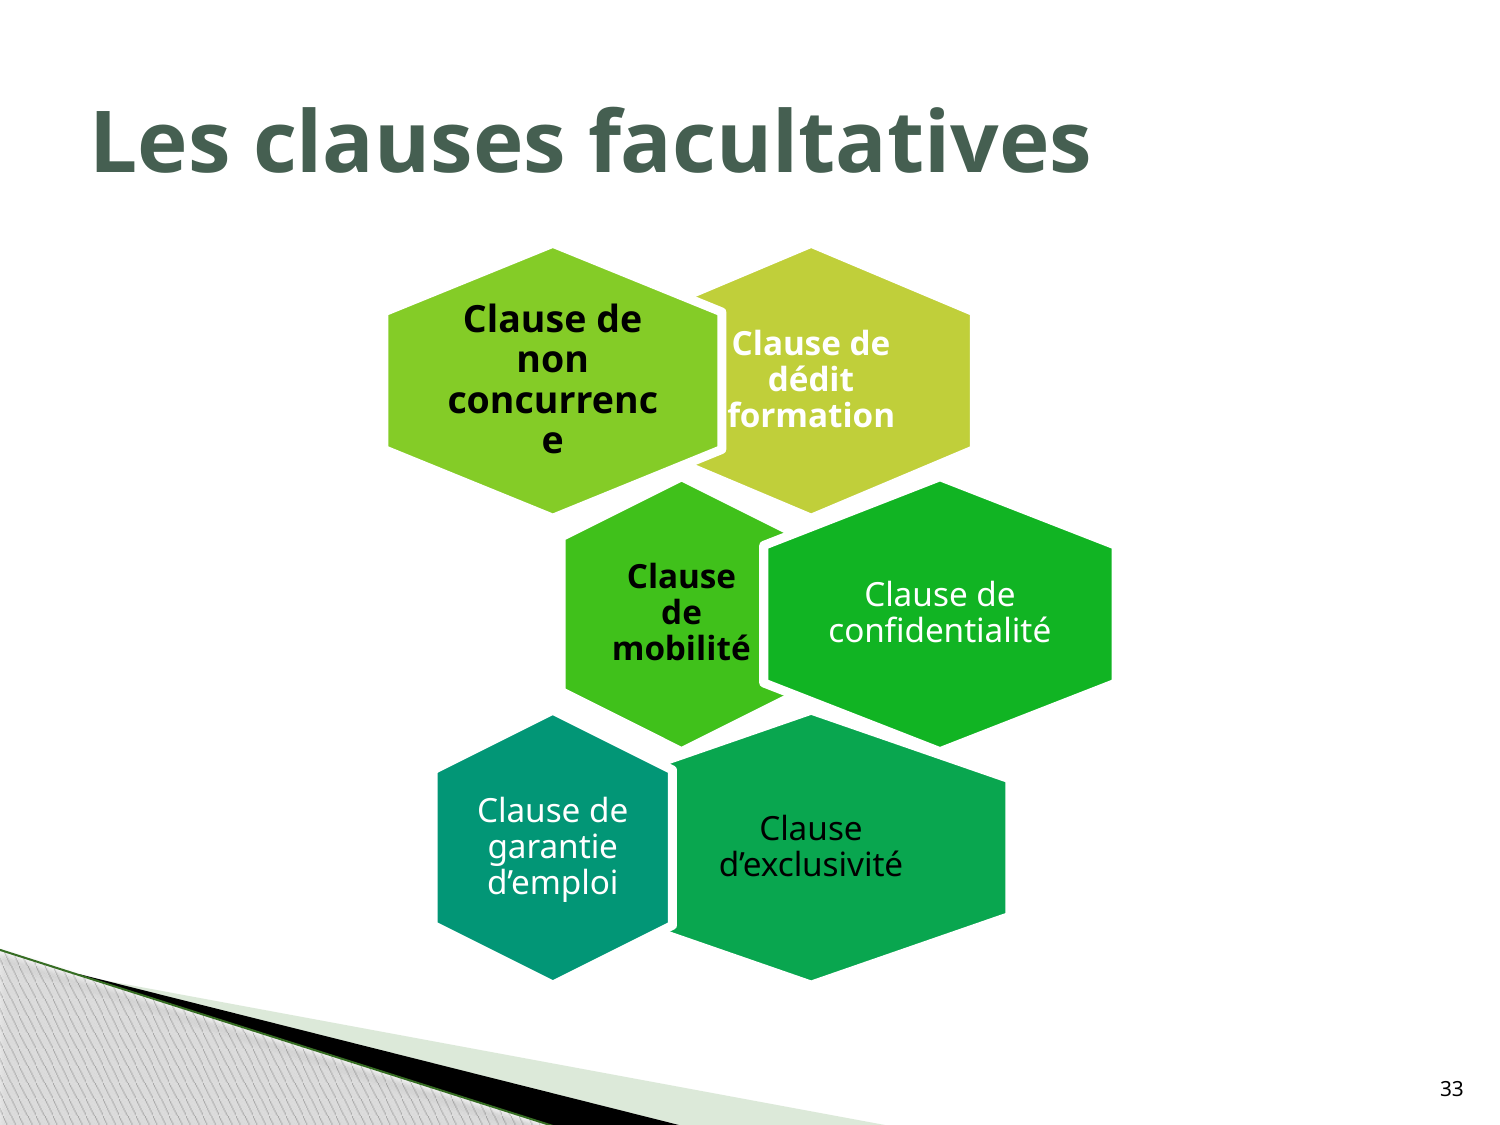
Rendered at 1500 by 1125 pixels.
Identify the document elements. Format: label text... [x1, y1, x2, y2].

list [74, 242, 1426, 986]
title Les clauses facultatives [75, 45, 1425, 233]
slide_number 33 [1418, 1051, 1479, 1112]
